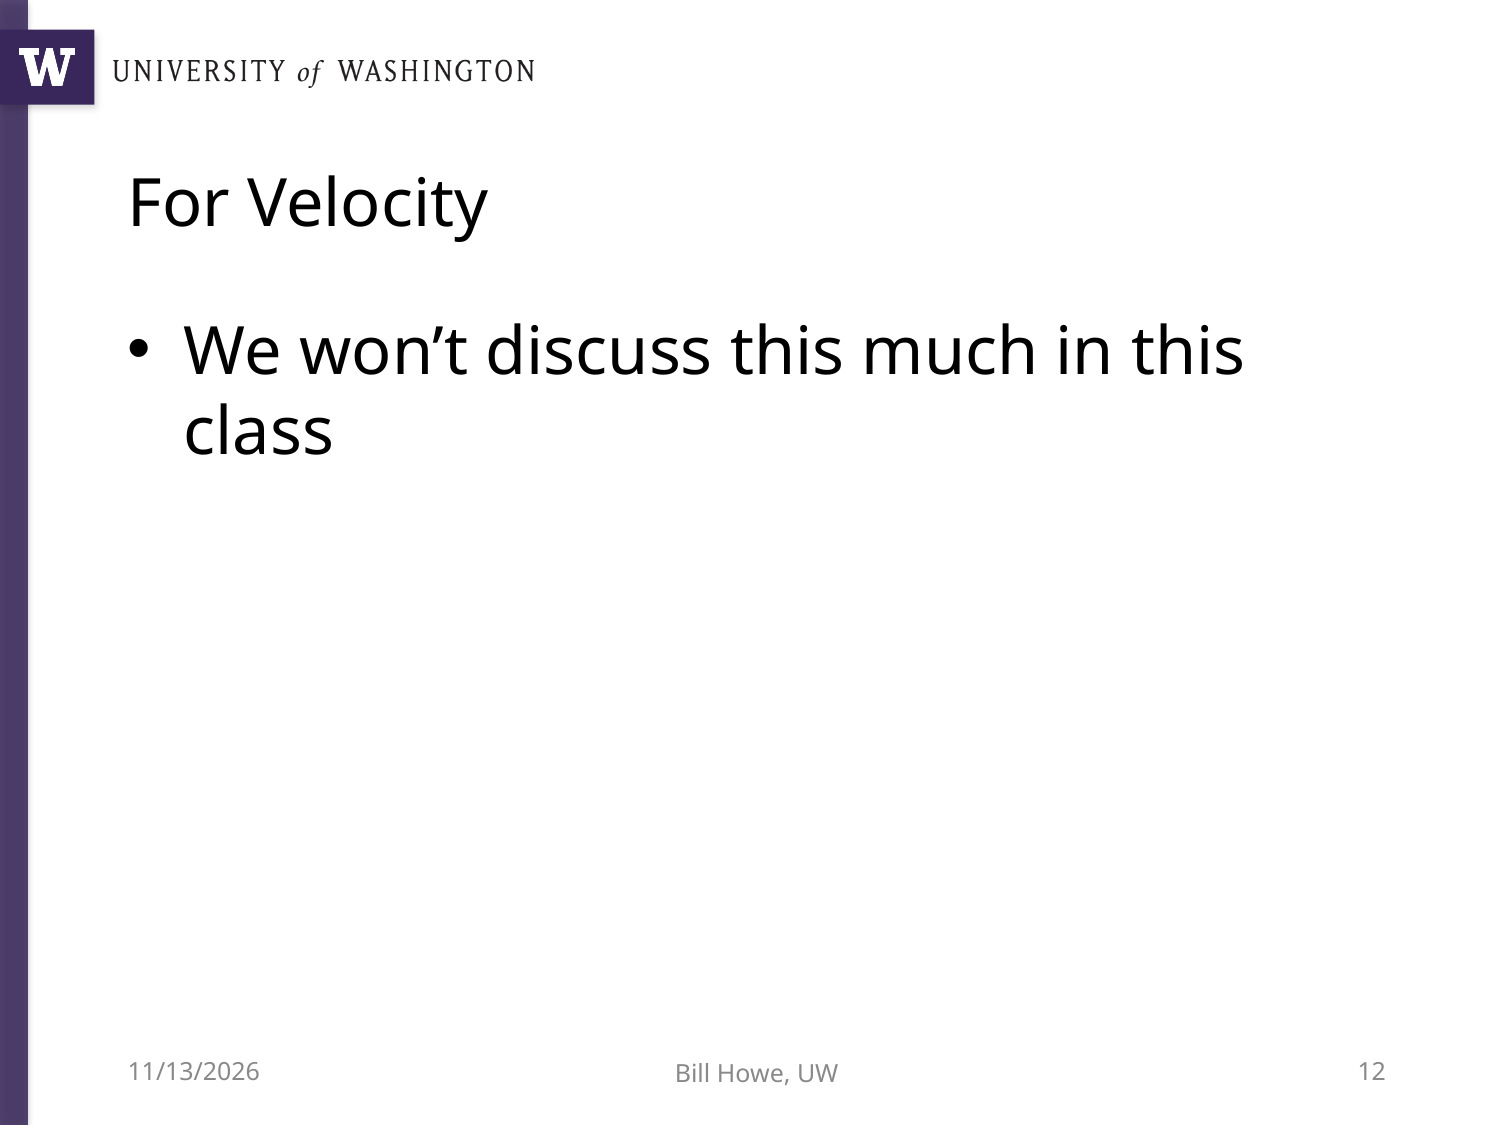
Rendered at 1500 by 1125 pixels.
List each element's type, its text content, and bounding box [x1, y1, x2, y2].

picture [19, 48, 75, 86]
list We won’t discuss this much in this class [112, 299, 1401, 1005]
picture [112, 59, 534, 88]
slide_number 12 [1051, 1042, 1402, 1103]
title For Velocity [112, 125, 1401, 275]
footer Bill Howe, UW [519, 1042, 995, 1103]
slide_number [112, 1042, 463, 1103]
